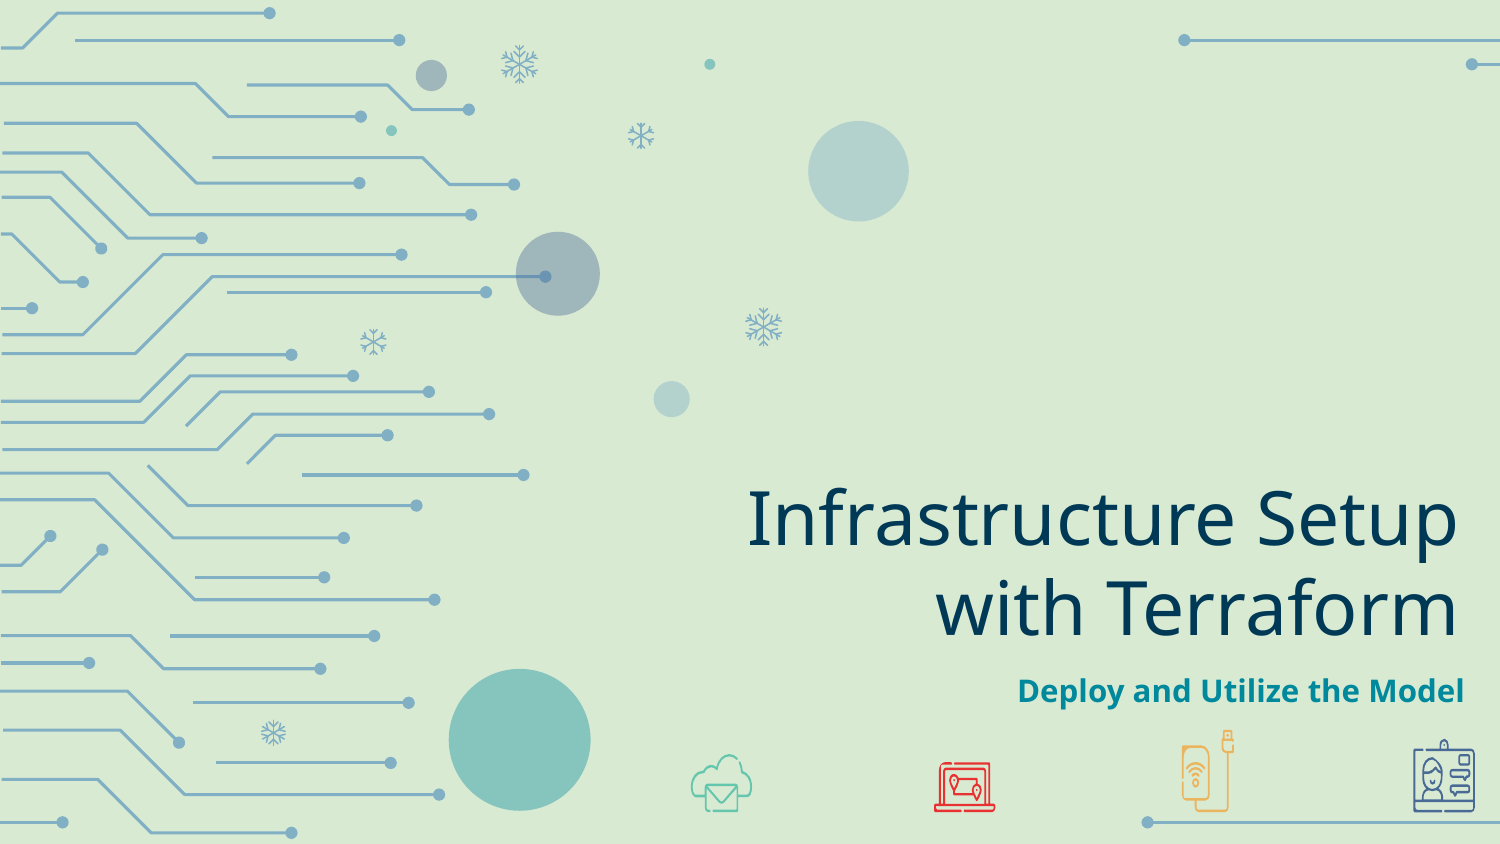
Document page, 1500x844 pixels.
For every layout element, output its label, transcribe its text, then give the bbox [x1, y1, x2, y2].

subtitle Deploy and Utilize the Model [830, 655, 1481, 756]
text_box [1181, 729, 1235, 813]
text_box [1413, 738, 1476, 813]
text_box [690, 754, 753, 813]
title Infrastructure Setup with Terraform [596, 455, 1475, 656]
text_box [933, 761, 996, 813]
